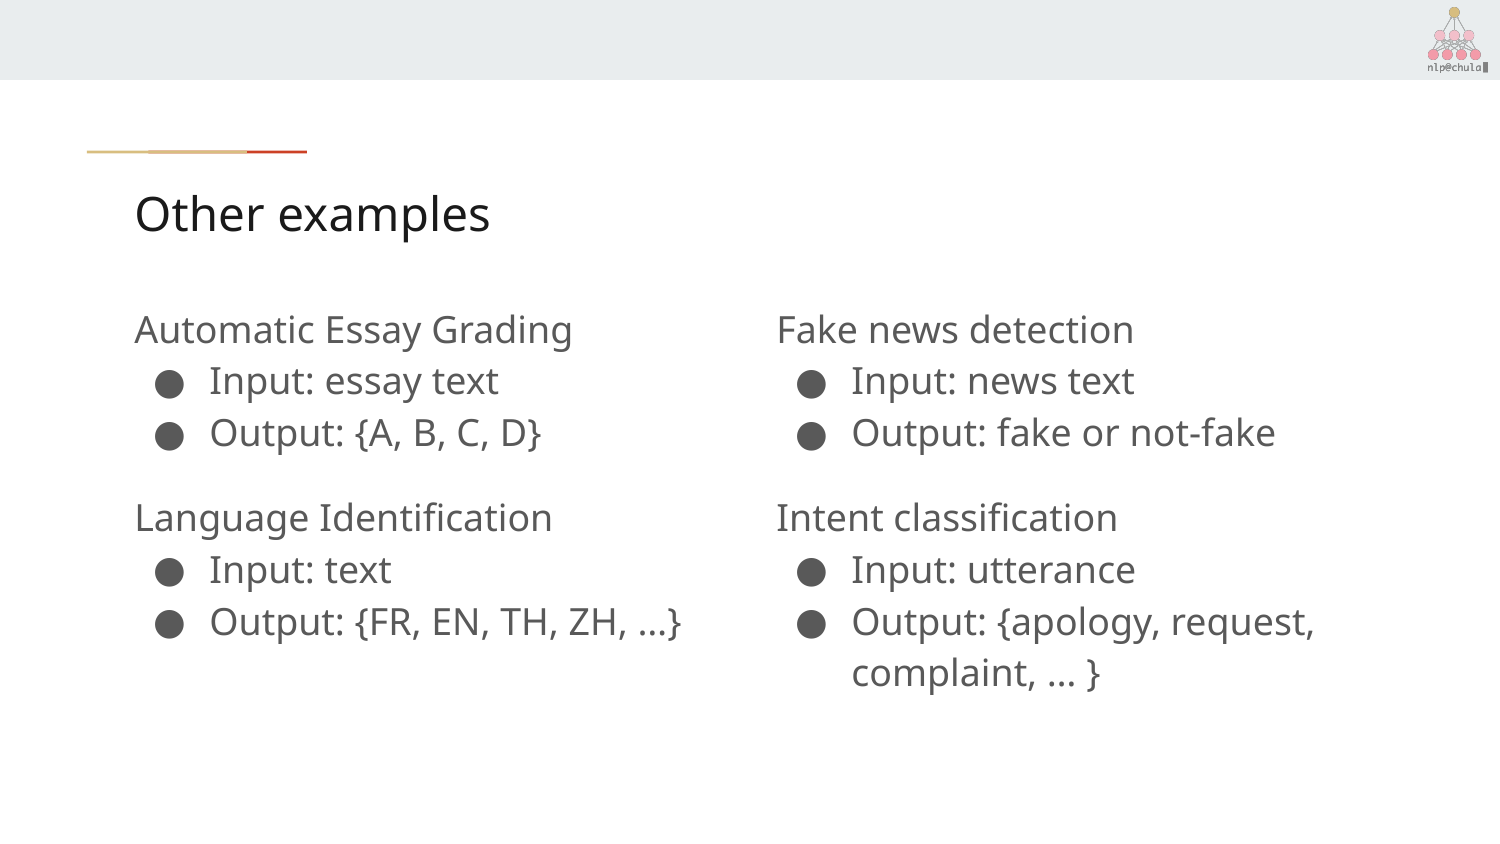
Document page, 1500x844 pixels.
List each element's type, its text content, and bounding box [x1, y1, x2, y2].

picture [1428, 7, 1488, 73]
list Fake news detection Input: news text Output: fake or not-fake Intent classification Input: utterance Output: {apology, request, complaint, … } [761, 283, 1381, 771]
list Automatic Essay Grading Input: essay text Output: {A, B, C, D} Language Identification Input: text Output: {FR, EN, TH, ZH, …} [119, 283, 739, 771]
title Other examples [119, 169, 1381, 257]
